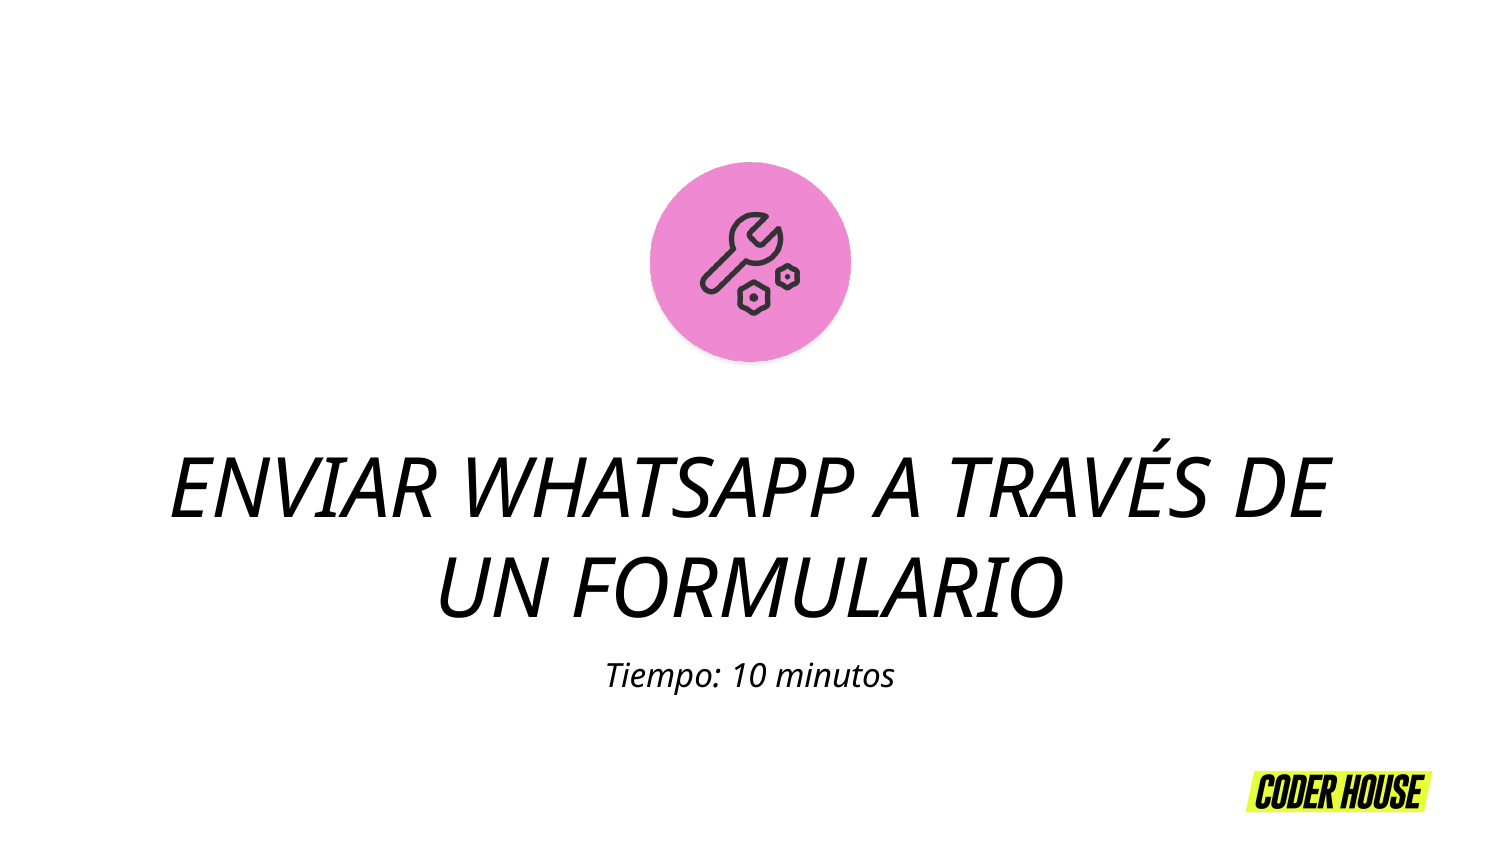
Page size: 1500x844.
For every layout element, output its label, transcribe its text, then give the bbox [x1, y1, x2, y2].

text_box ENVIAR WHATSAPP A TRAVÉS DE UN FORMULARIO Tiempo: 10 minutos [132, 419, 1368, 749]
picture [636, 148, 864, 375]
picture [1241, 764, 1437, 819]
